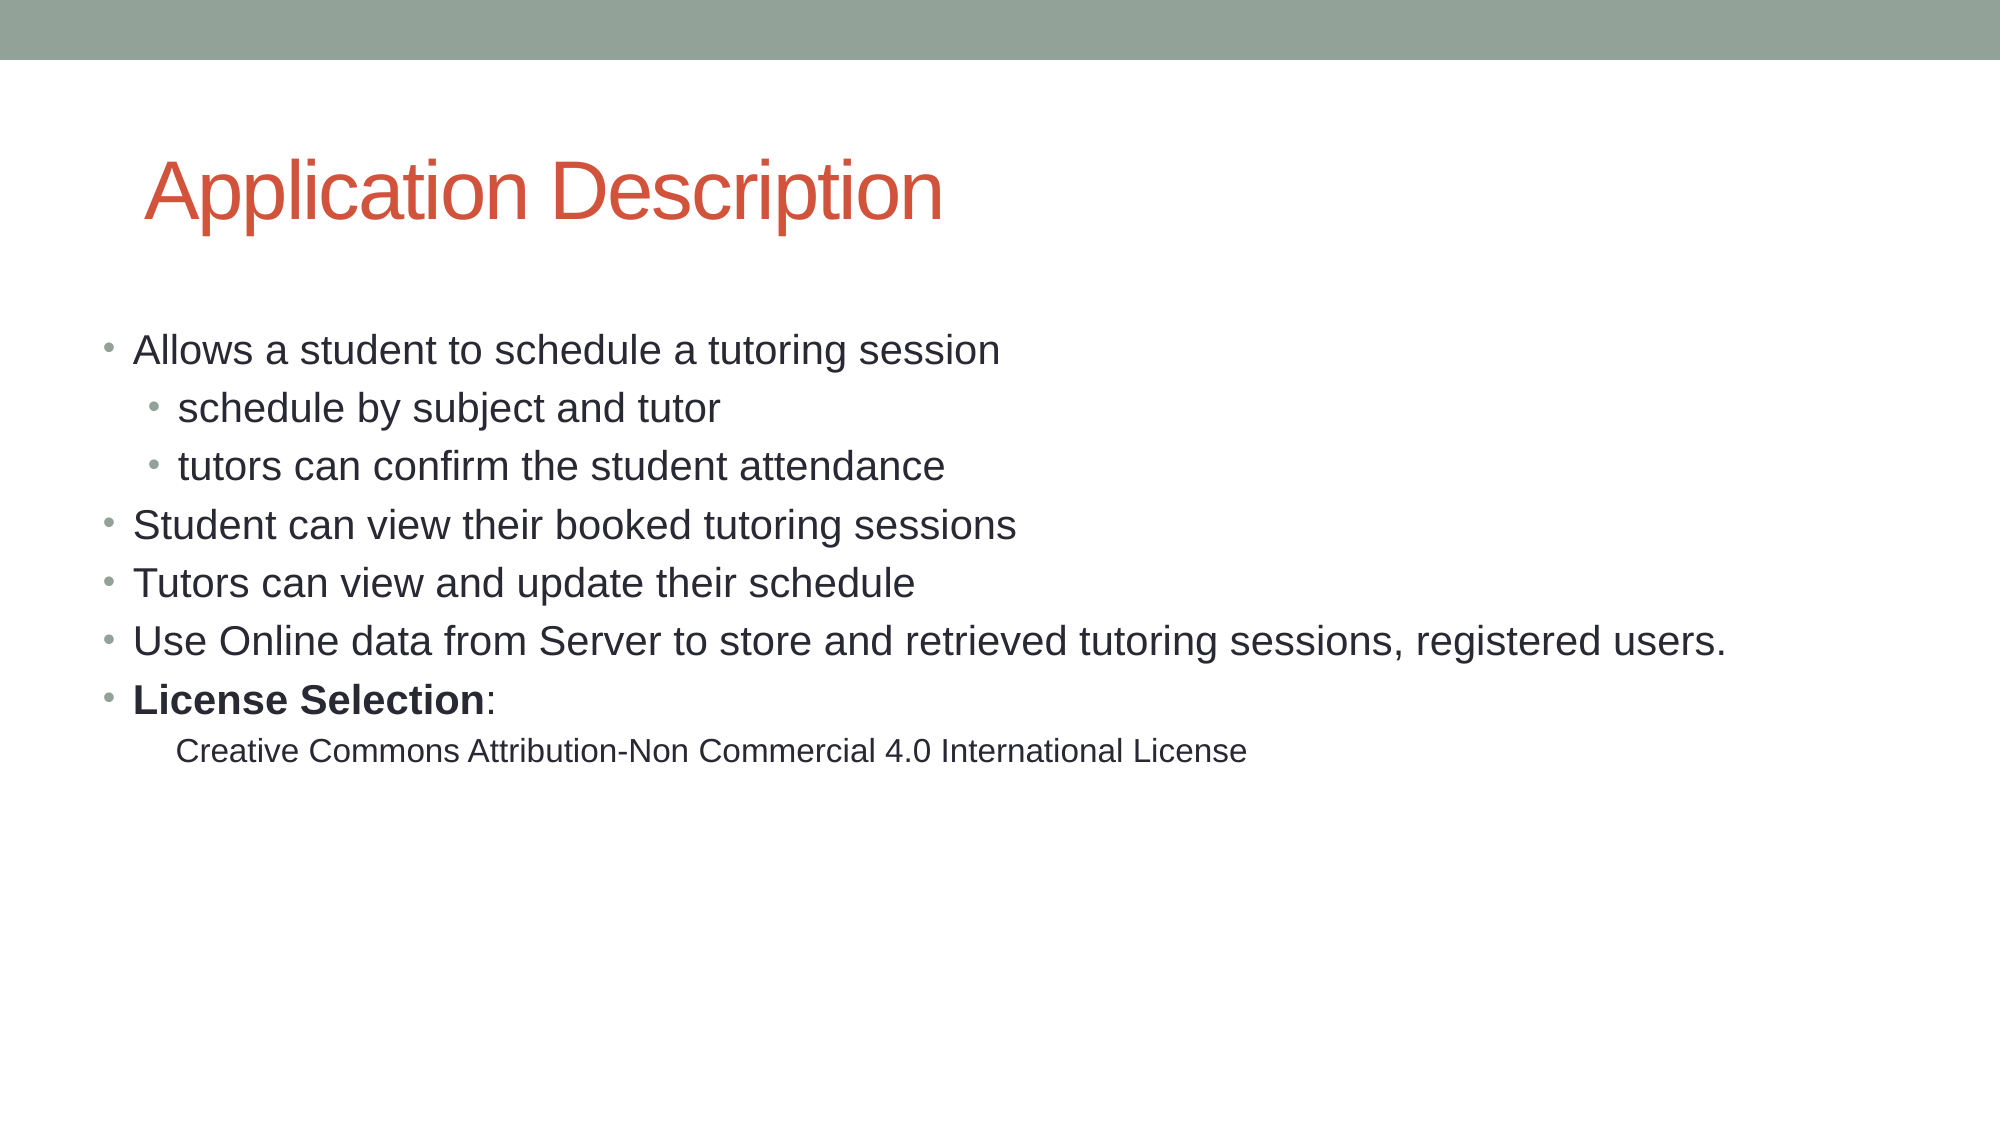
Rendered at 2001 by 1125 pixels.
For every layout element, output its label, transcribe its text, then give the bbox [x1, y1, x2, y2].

title Application Description [129, 94, 1530, 278]
list Allows a student to schedule a tutoring session schedule by subject and tutor tutors can confirm the student attendance Student can view their booked tutoring sessions Tutors can view and update their schedule Use Online data from Server to store and retrieved tutoring sessions, registered users. License Selection: Creative Commons Attribution-Non Commercial 4.0 International License [87, 314, 1940, 892]
